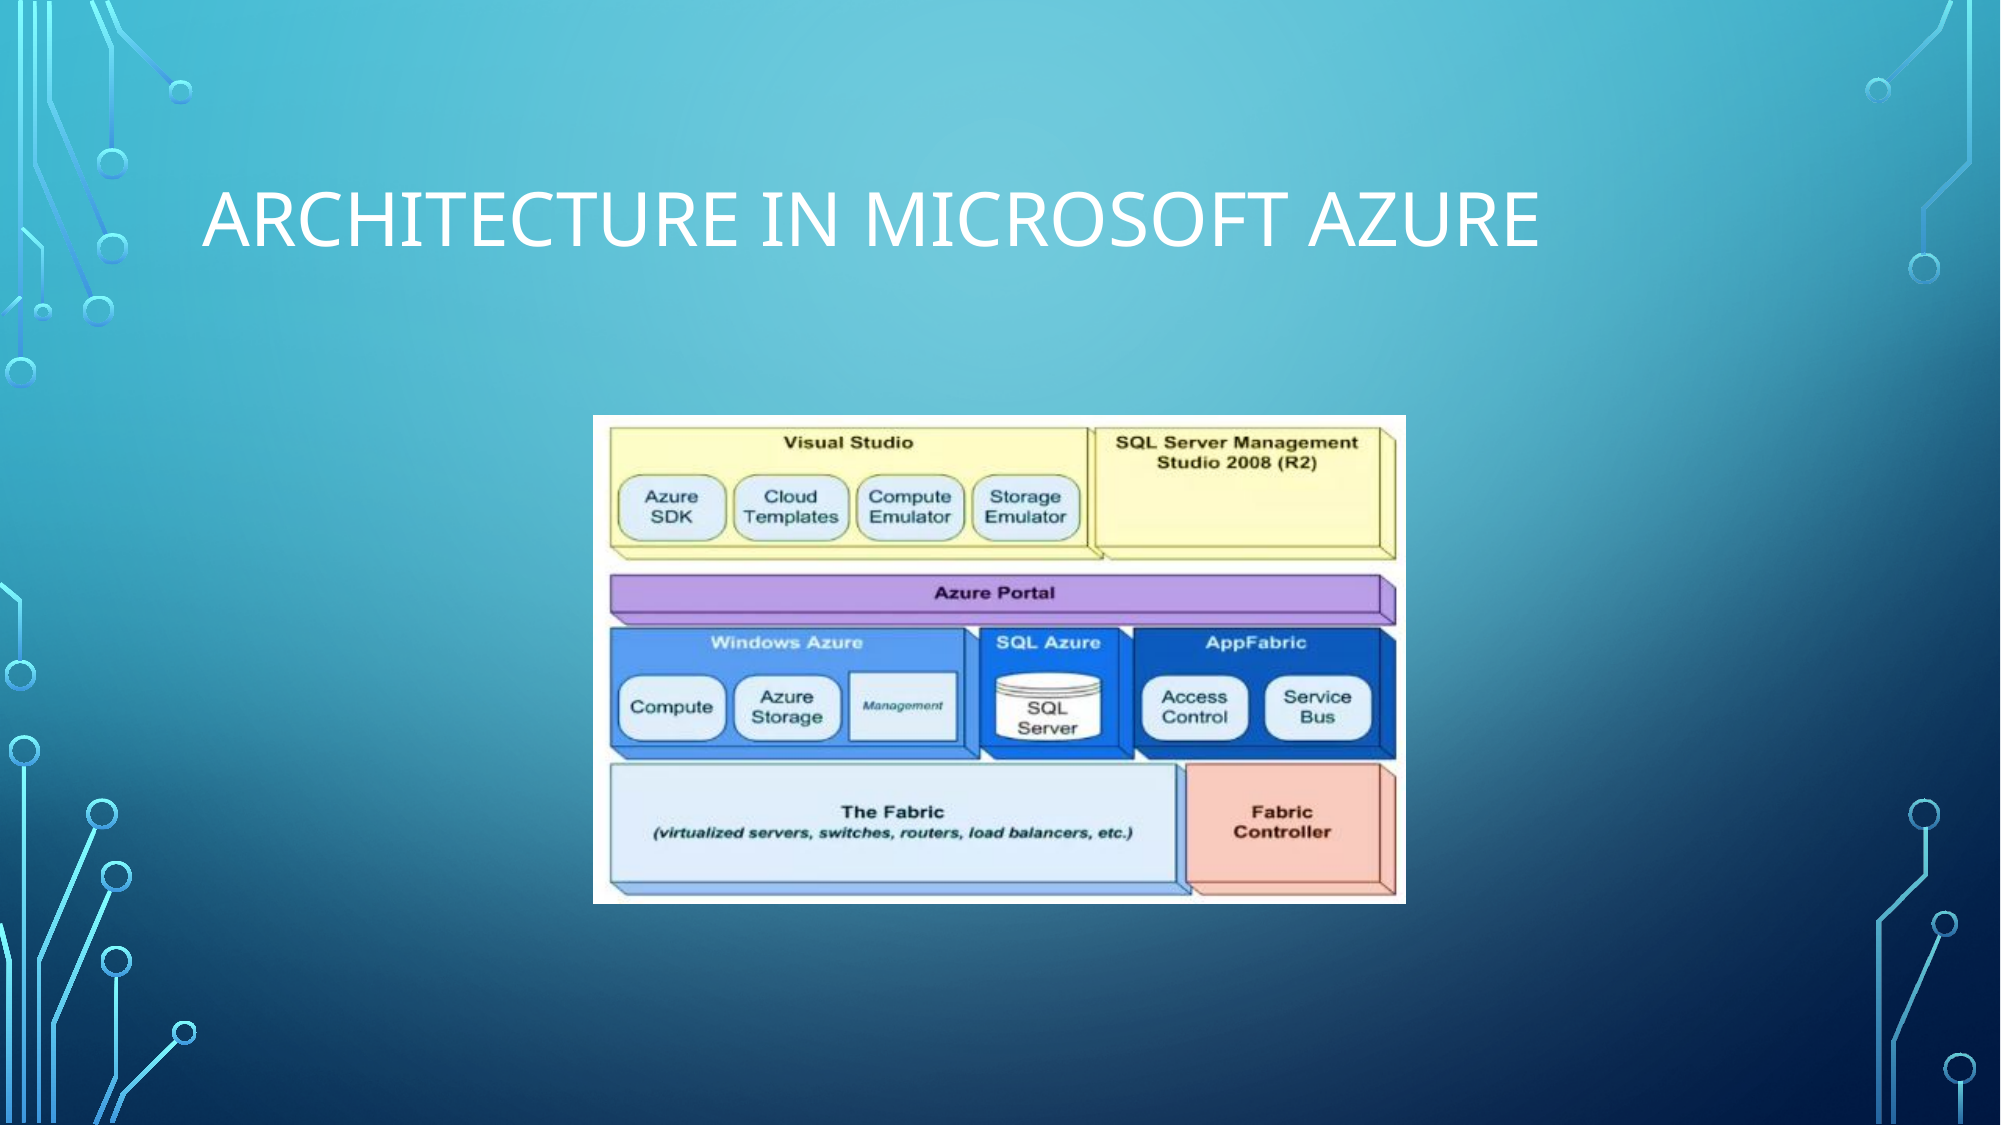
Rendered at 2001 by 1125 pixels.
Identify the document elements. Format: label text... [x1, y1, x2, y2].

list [593, 415, 1407, 904]
title Architecture in Microsoft Azure [187, 101, 1813, 344]
